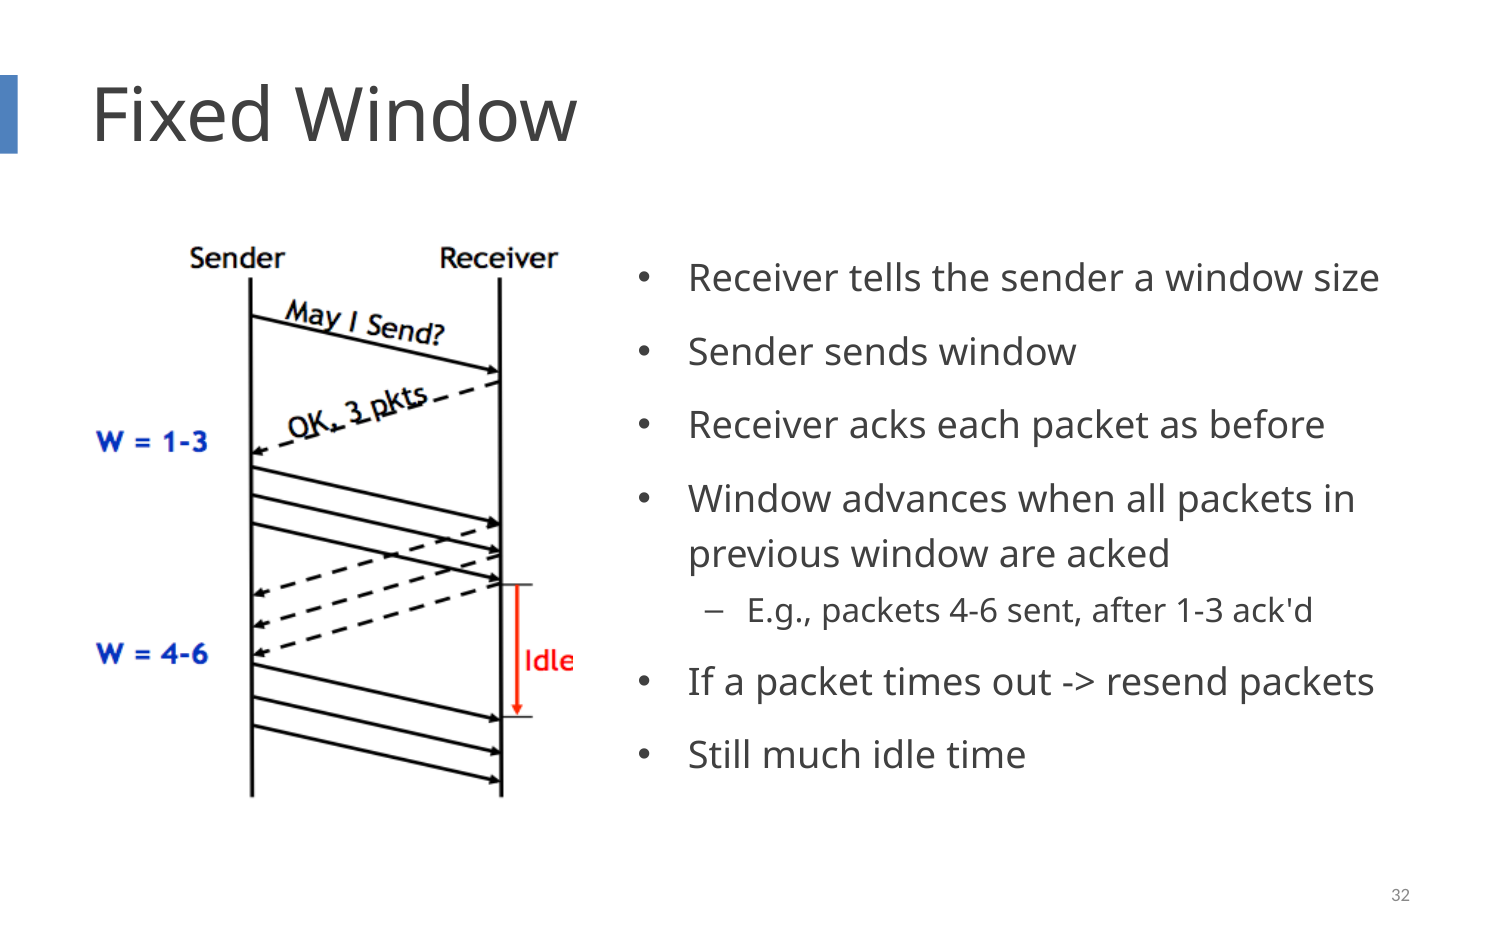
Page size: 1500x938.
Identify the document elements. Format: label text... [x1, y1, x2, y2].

list Receiver tells the sender a window size Sender sends window Receiver acks each packet as before Window advances when all packets in previous window are acked E.g., packets 4-6 sent, after 1-3 ack'd If a packet times out -> resend packets Still much idle time [622, 237, 1464, 796]
title Fixed Window [75, 37, 1425, 186]
picture [86, 232, 573, 809]
slide_number 32 [1074, 868, 1425, 919]
